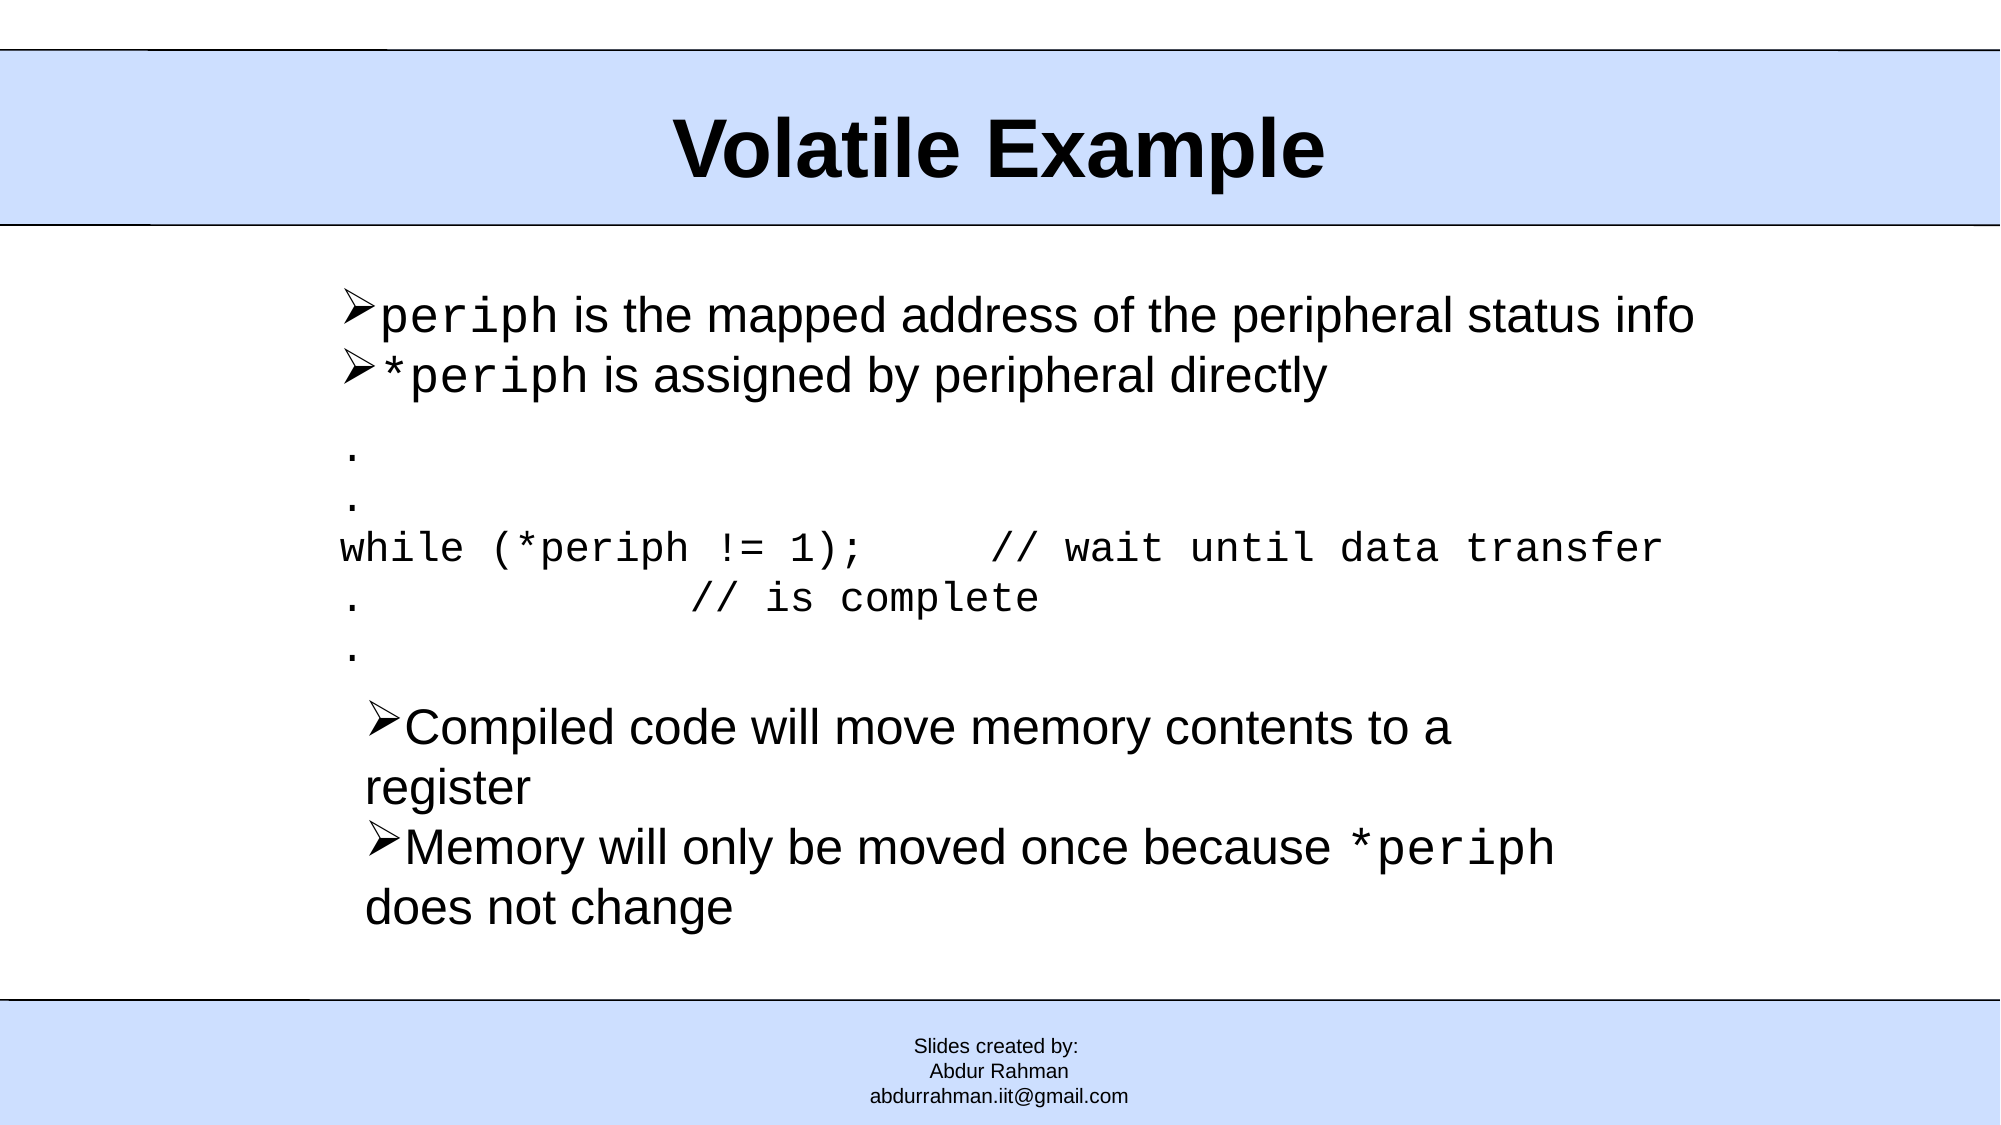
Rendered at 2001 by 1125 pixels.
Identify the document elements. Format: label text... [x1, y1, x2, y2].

footer Slides created by: Abdur Rahman abdurrahman.iit@gmail.com [683, 1025, 1316, 1125]
text_box periph is the mapped address of the peripheral status info *periph is assigned by peripheral directly [324, 274, 1671, 410]
text_box Compiled code will move memory contents to a register Memory will only be moved once because *periph does not change [350, 687, 1588, 943]
title Volatile Example [362, 50, 1638, 238]
text_box . . while (*periph != 1); // wait until data transfer . // is complete . [324, 412, 1681, 728]
